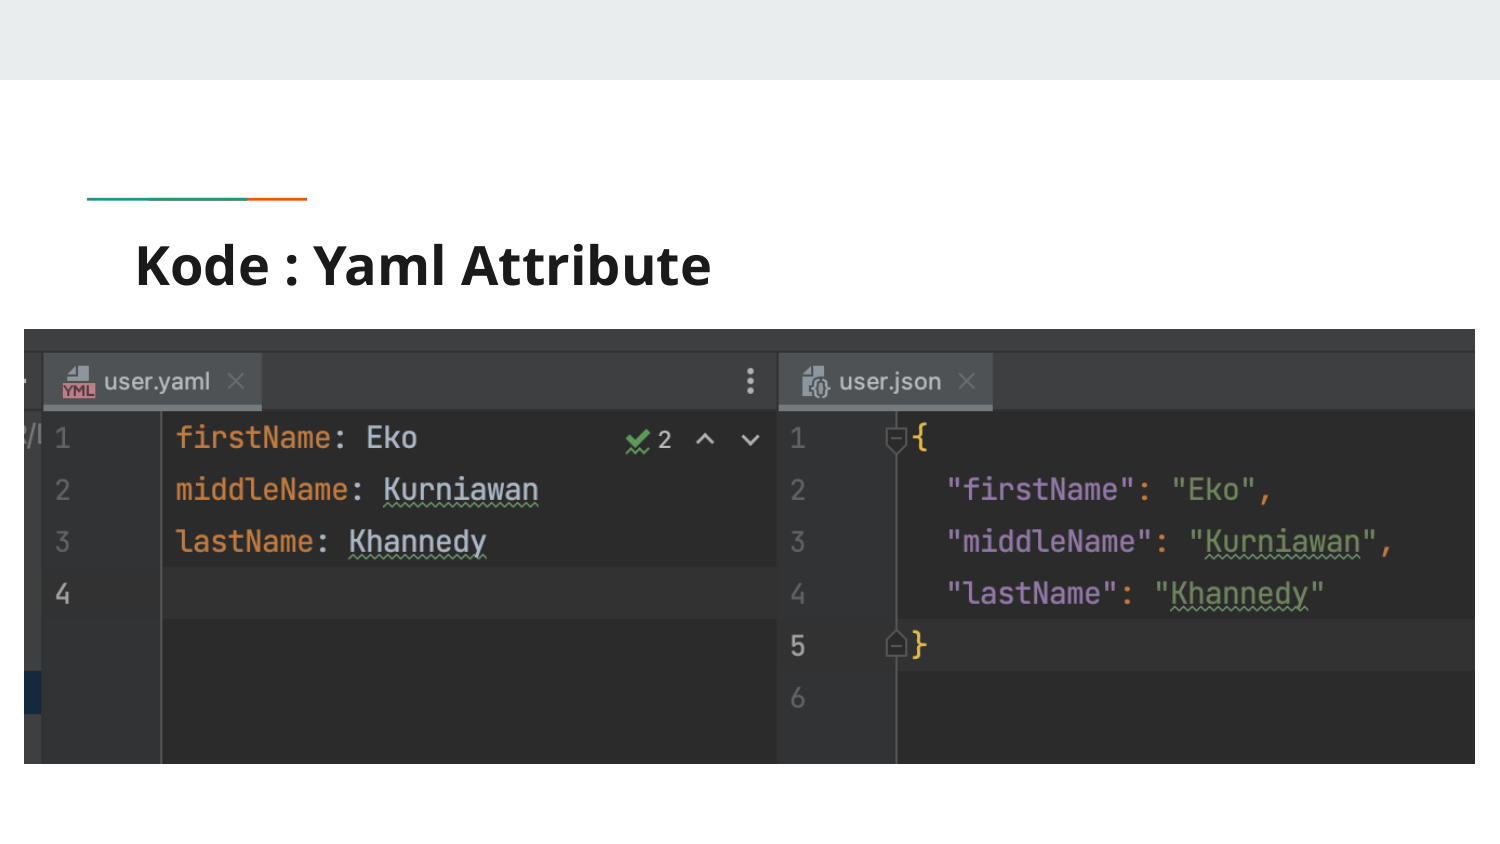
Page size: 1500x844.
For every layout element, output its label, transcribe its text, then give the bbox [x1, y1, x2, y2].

picture [24, 328, 1476, 764]
title Kode : Yaml Attribute [119, 216, 1381, 305]
